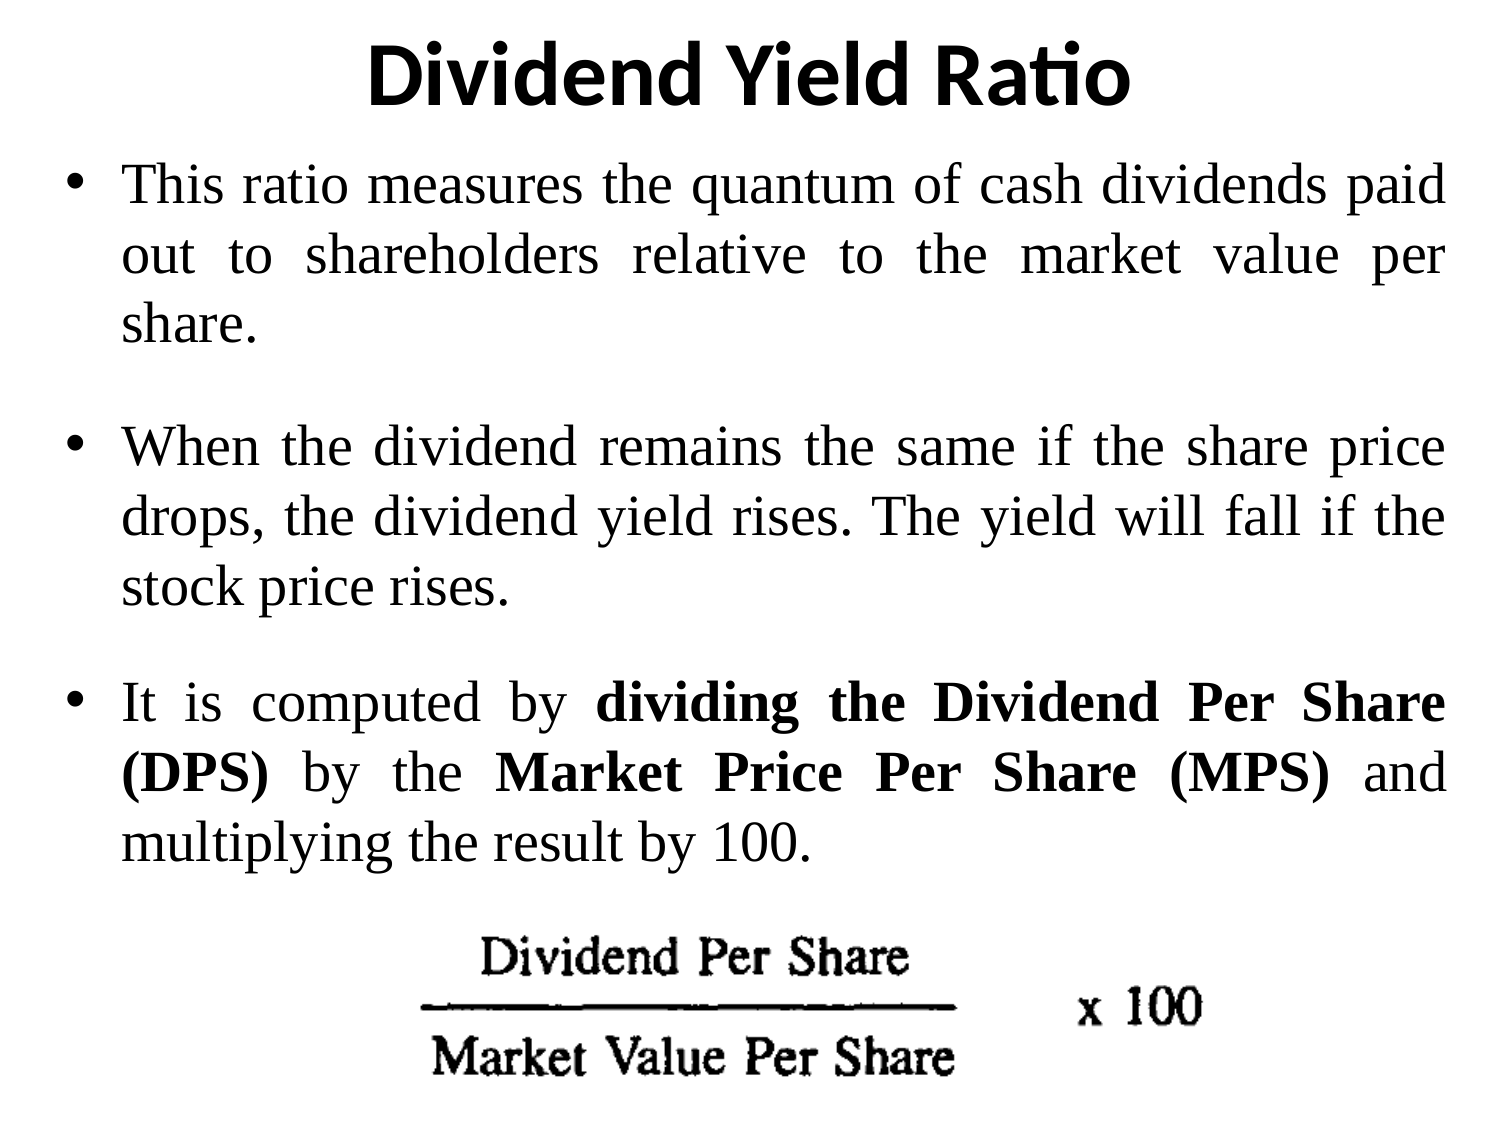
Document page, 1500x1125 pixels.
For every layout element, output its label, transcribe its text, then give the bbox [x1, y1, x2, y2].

picture [399, 912, 1237, 1101]
list This ratio measures the quantum of cash dividends paid out to shareholders relative to the market value per share. When the dividend remains the same if the share price drops, the dividend yield rises. The yield will fall if the stock price rises. It is computed by dividing the Dividend Per Share (DPS) by the Market Price Per Share (MPS) and multiplying the result by 100. [50, 137, 1463, 975]
title Dividend Yield Ratio [75, 0, 1425, 137]
